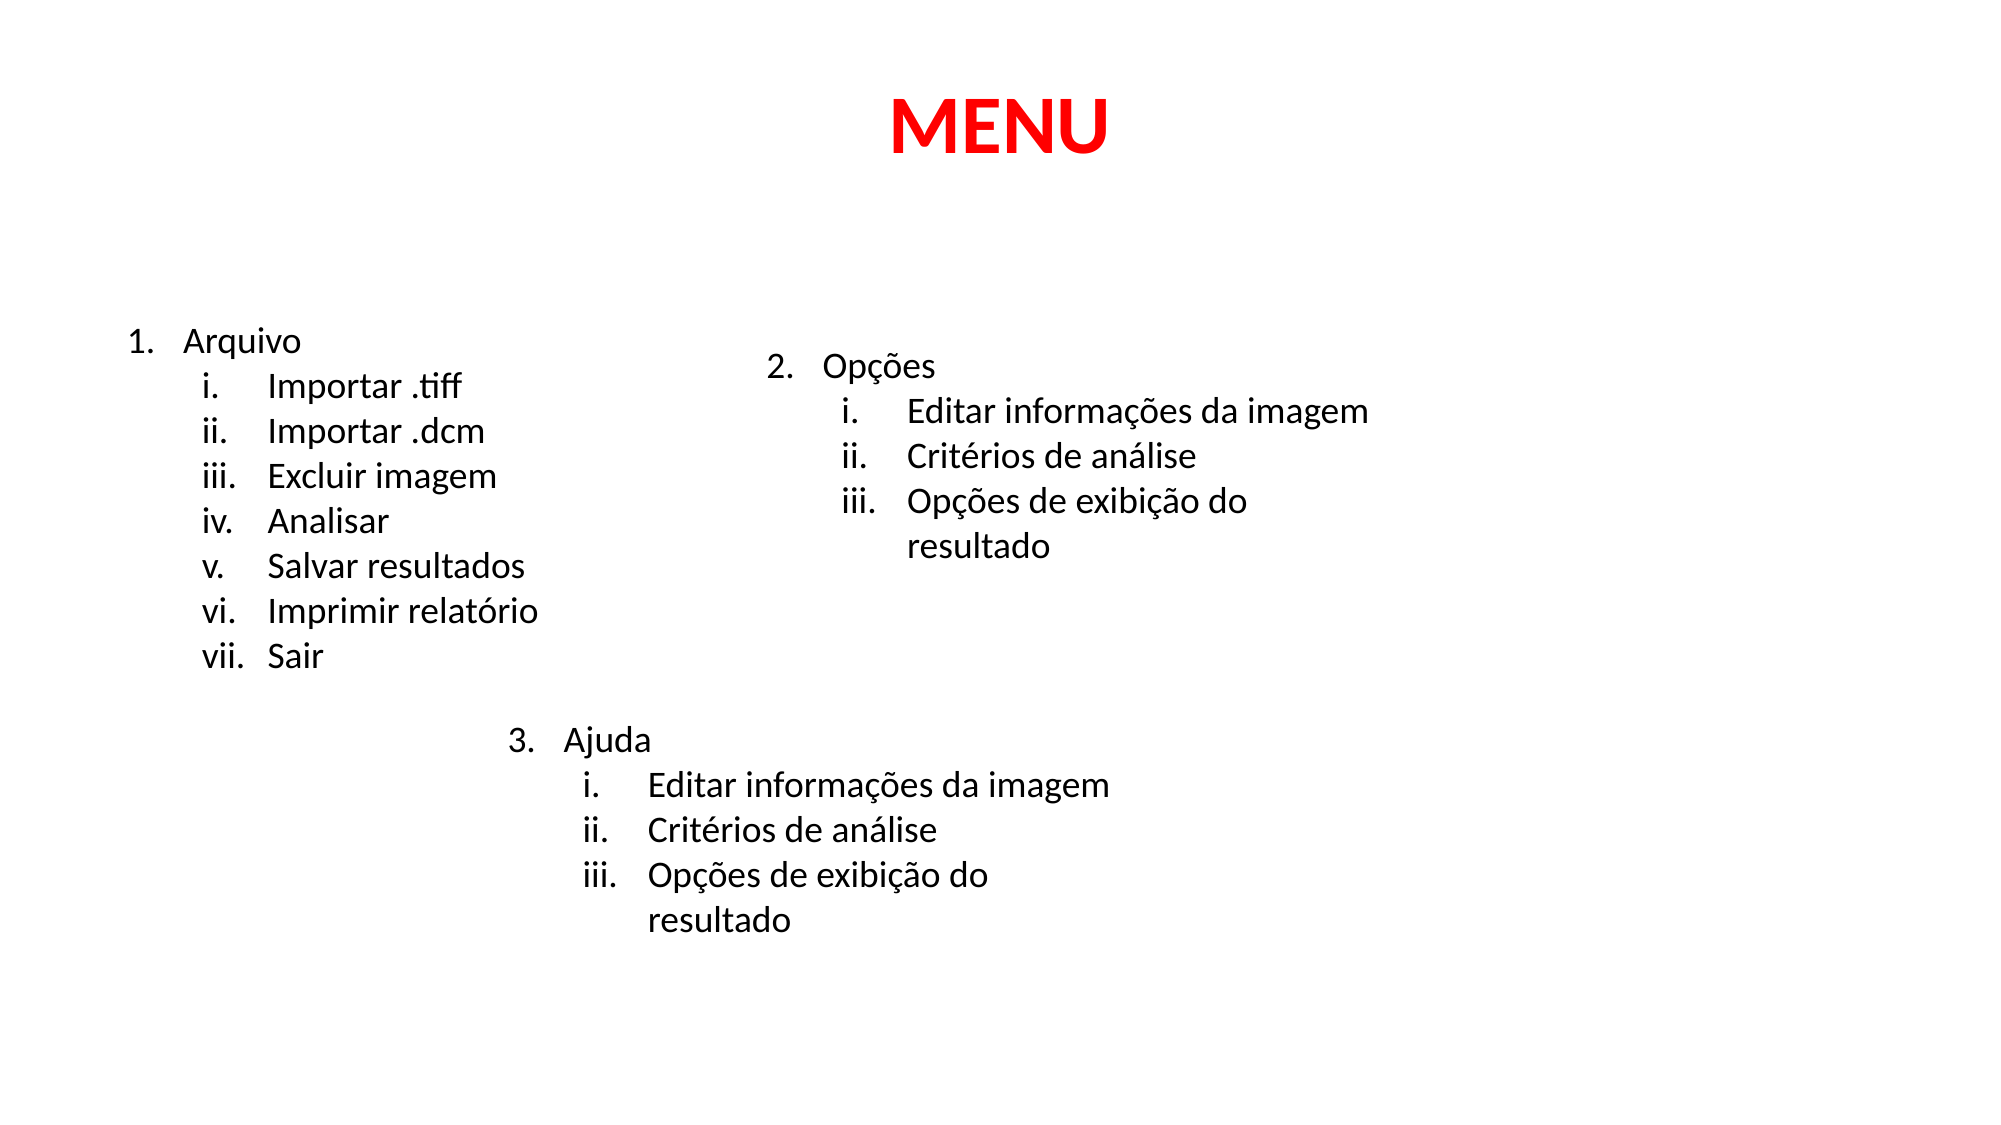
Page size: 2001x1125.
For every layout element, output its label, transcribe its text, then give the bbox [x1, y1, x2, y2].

text_box Arquivo Importar .tiff Importar .dcm Excluir imagem Analisar Salvar resultados Imprimir relatório Sair [112, 308, 563, 684]
text_box Ajuda Editar informações da imagem Critérios de análise Opções de exibição do resultado [492, 708, 1142, 1038]
text_box Opções Editar informações da imagem Critérios de análise Opções de exibição do resultado [751, 333, 1401, 664]
text_box MENU [0, 62, 2000, 178]
